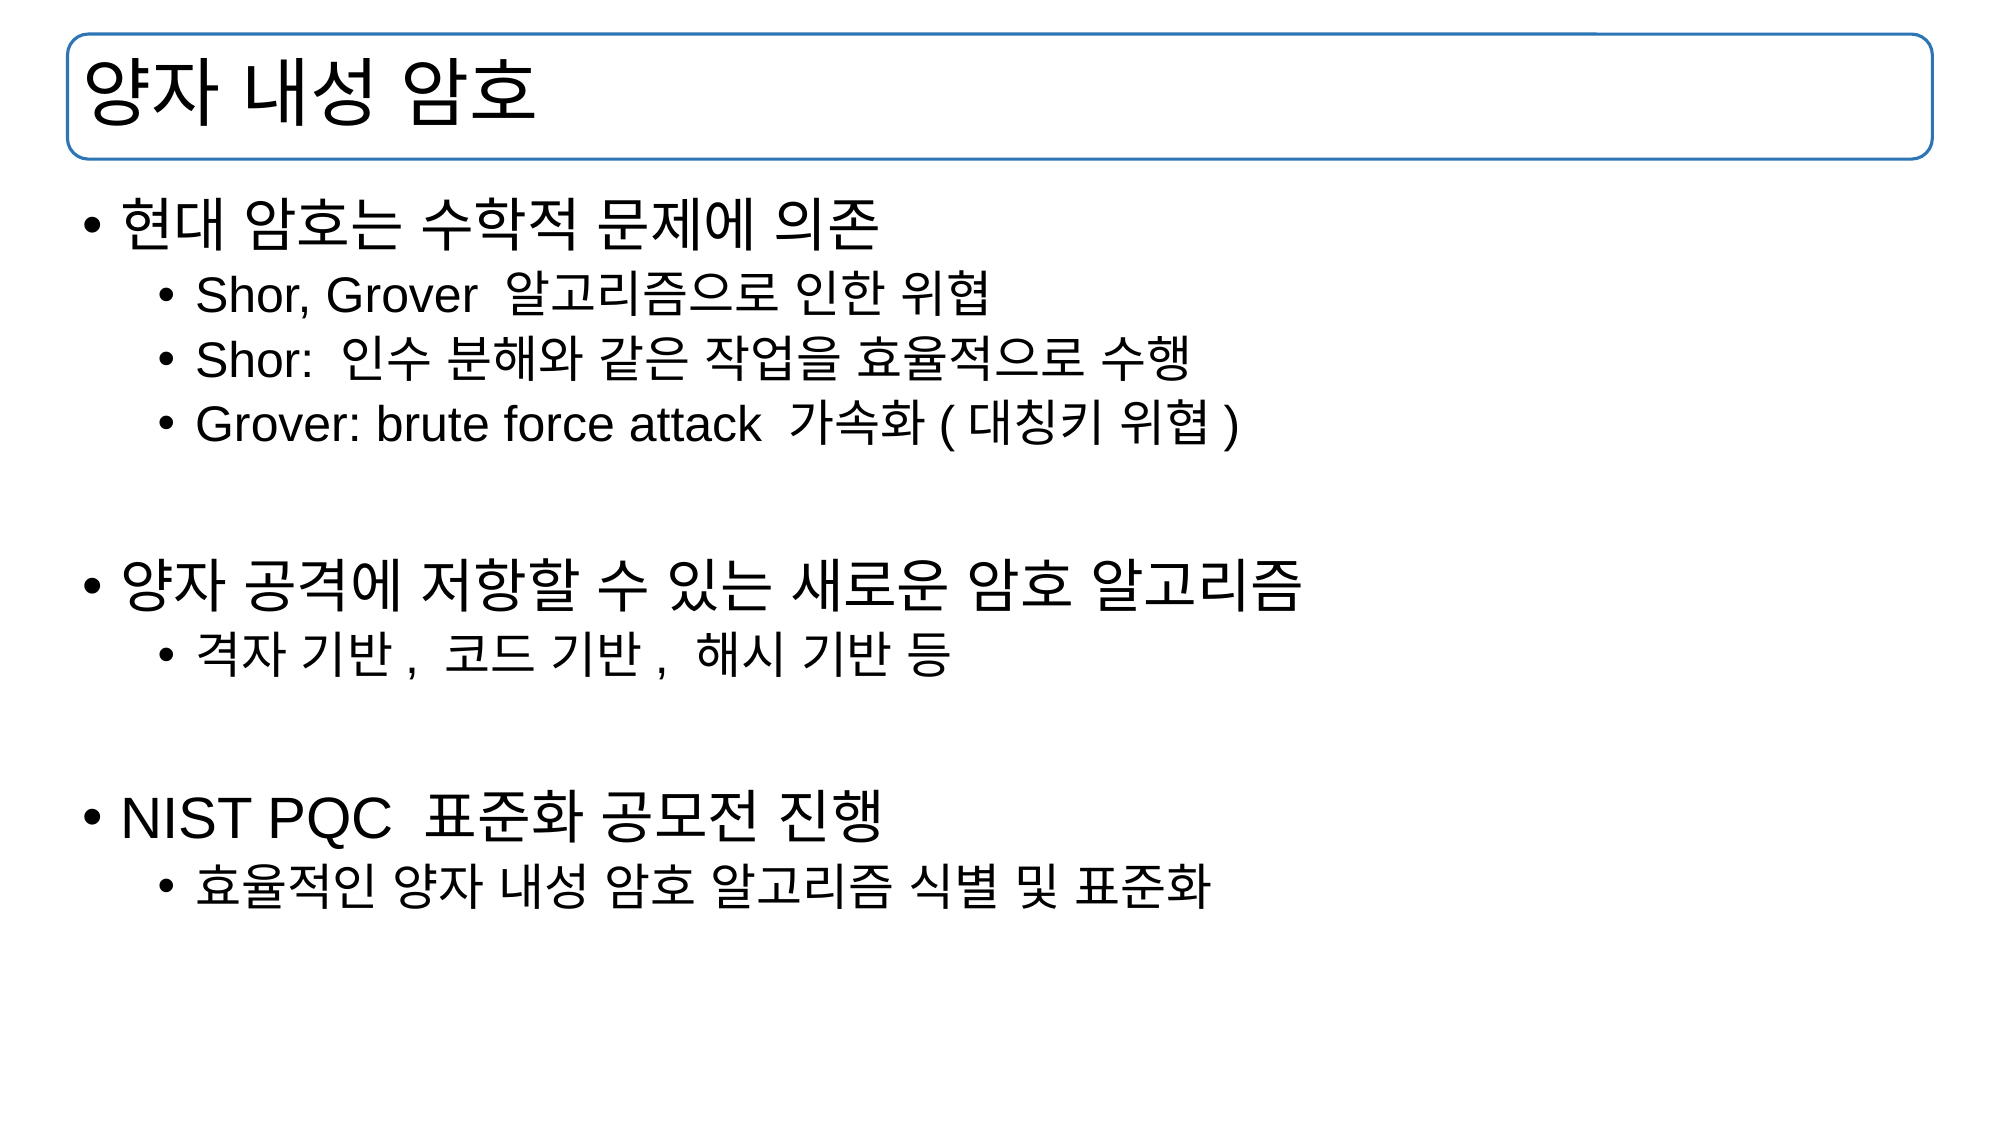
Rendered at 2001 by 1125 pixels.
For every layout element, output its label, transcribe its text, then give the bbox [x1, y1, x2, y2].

title 양자 내성 암호 [67, 34, 1933, 160]
list 현대 암호는 수학적 문제에 의존 Shor, Grover 알고리즘으로 인한 위협 Shor: 인수 분해와 같은 작업을 효율적으로 수행 Grover: brute force attack 가속화(대칭키 위협) 양자 공격에 저항할 수 있는 새로운 암호 알고리즘 격자 기반, 코드 기반, 해시 기반 등 NIST PQC 표준화 공모전 진행 효율적인 양자 내성 암호 알고리즘 식별 및 표준화 [67, 189, 1933, 1019]
